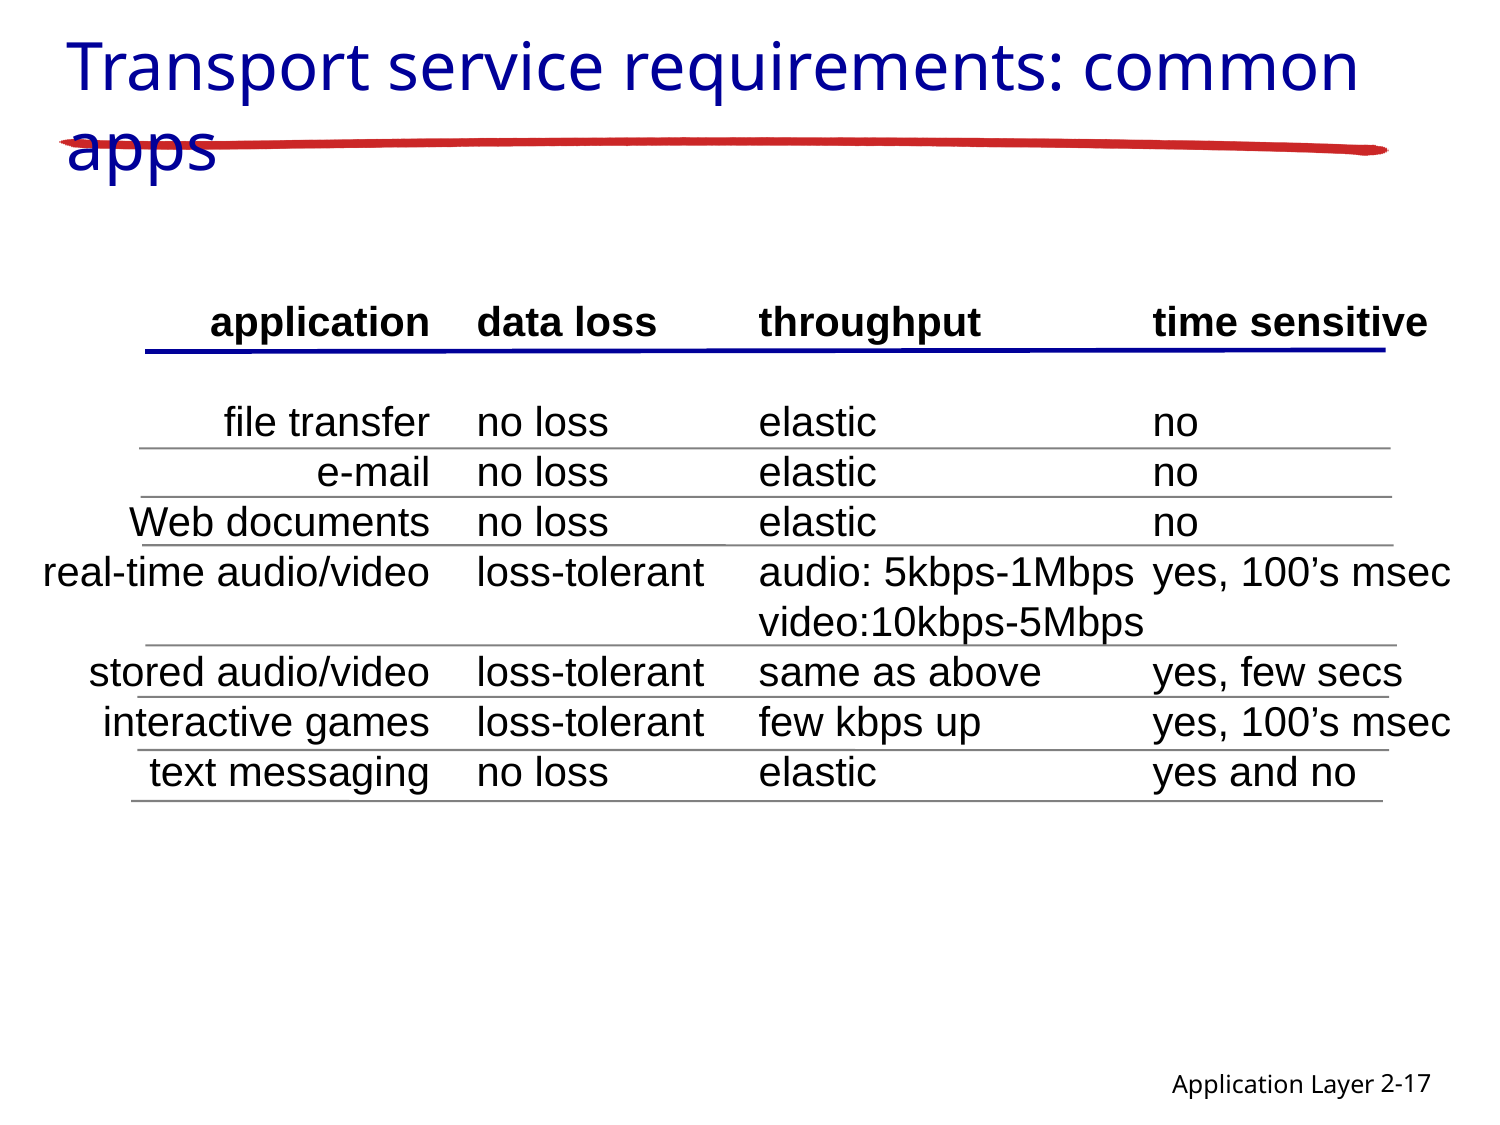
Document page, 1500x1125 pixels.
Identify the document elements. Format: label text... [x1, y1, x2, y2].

text_box throughput elastic elastic elastic audio: 5kbps-1Mbps video:10kbps-5Mbps same as above few kbps up elastic [744, 697, 1137, 750]
footer Application Layer [914, 1060, 1391, 1109]
text_box data loss no loss no loss no loss loss-tolerant loss-tolerant loss-tolerant no loss [461, 546, 720, 645]
text_box throughput elastic elastic elastic audio: 5kbps-1Mbps video:10kbps-5Mbps same as above few kbps up elastic [744, 751, 1137, 801]
text_box throughput elastic elastic elastic audio: 5kbps-1Mbps video:10kbps-5Mbps same as above few kbps up elastic [744, 546, 1137, 645]
text_box throughput elastic elastic elastic audio: 5kbps-1Mbps video:10kbps-5Mbps same as above few kbps up elastic [744, 351, 1137, 448]
title Transport service requirements: common apps [51, 36, 1398, 132]
text_box throughput elastic elastic elastic audio: 5kbps-1Mbps video:10kbps-5Mbps same as above few kbps up elastic [744, 287, 1137, 350]
text_box throughput elastic elastic elastic audio: 5kbps-1Mbps video:10kbps-5Mbps same as above few kbps up elastic [744, 497, 1137, 545]
text_box data loss no loss no loss no loss loss-tolerant loss-tolerant loss-tolerant no loss [461, 751, 720, 801]
text_box throughput elastic elastic elastic audio: 5kbps-1Mbps video:10kbps-5Mbps same as above few kbps up elastic [744, 646, 1137, 696]
text_box application file transfer e-mail Web documents real-time audio/video stored audio/video interactive games text messaging [27, 286, 446, 802]
picture [53, 132, 1404, 161]
slide_number 2-17 [1365, 1059, 1477, 1106]
text_box data loss no loss no loss no loss loss-tolerant loss-tolerant loss-tolerant no loss [461, 449, 720, 496]
text_box data loss no loss no loss no loss loss-tolerant loss-tolerant loss-tolerant no loss [461, 646, 720, 696]
text_box time sensitive no no no yes, 100’s msec yes, few secs yes, 100’s msec yes and no [1137, 287, 1476, 803]
title Transport service requirements: common apps [51, 166, 1398, 172]
text_box data loss no loss no loss no loss loss-tolerant loss-tolerant loss-tolerant no loss [461, 287, 720, 448]
text_box data loss no loss no loss no loss loss-tolerant loss-tolerant loss-tolerant no loss [461, 697, 720, 750]
text_box data loss no loss no loss no loss loss-tolerant loss-tolerant loss-tolerant no loss [461, 497, 720, 545]
text_box throughput elastic elastic elastic audio: 5kbps-1Mbps video:10kbps-5Mbps same as above few kbps up elastic [744, 449, 1137, 496]
